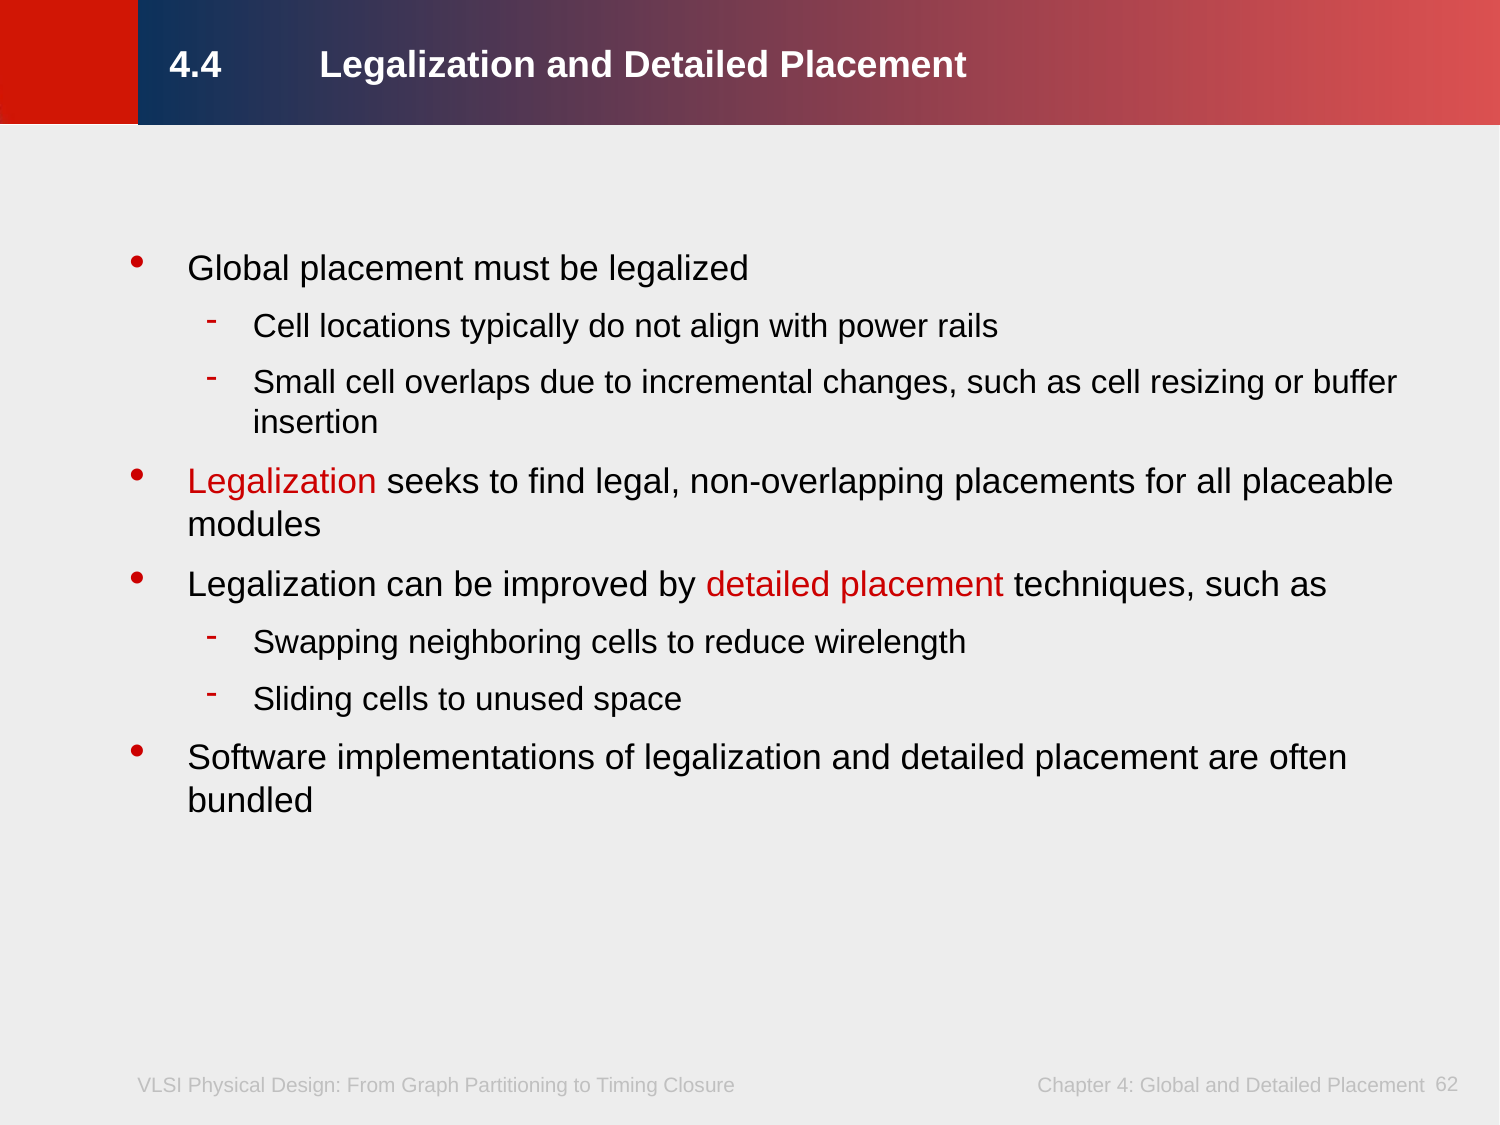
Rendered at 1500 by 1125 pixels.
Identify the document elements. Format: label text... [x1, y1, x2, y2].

picture [0, 0, 138, 124]
slide_number 62 [1297, 1061, 1475, 1109]
list Global placement must be legalized Cell locations typically do not align with power rails Small cell overlaps due to incremental changes, such as cell resizing or buffer insertion Legalization seeks to find legal, non-overlapping placements for all placeable modules Legalization can be improved by detailed placement techniques, such as Swapping neighboring cells to reduce wirelength Sliding cells to unused space Software implementations of legalization and detailed placement are often bundled [99, 237, 1444, 956]
title 4.4 Legalization and Detailed Placement [138, 0, 1500, 125]
